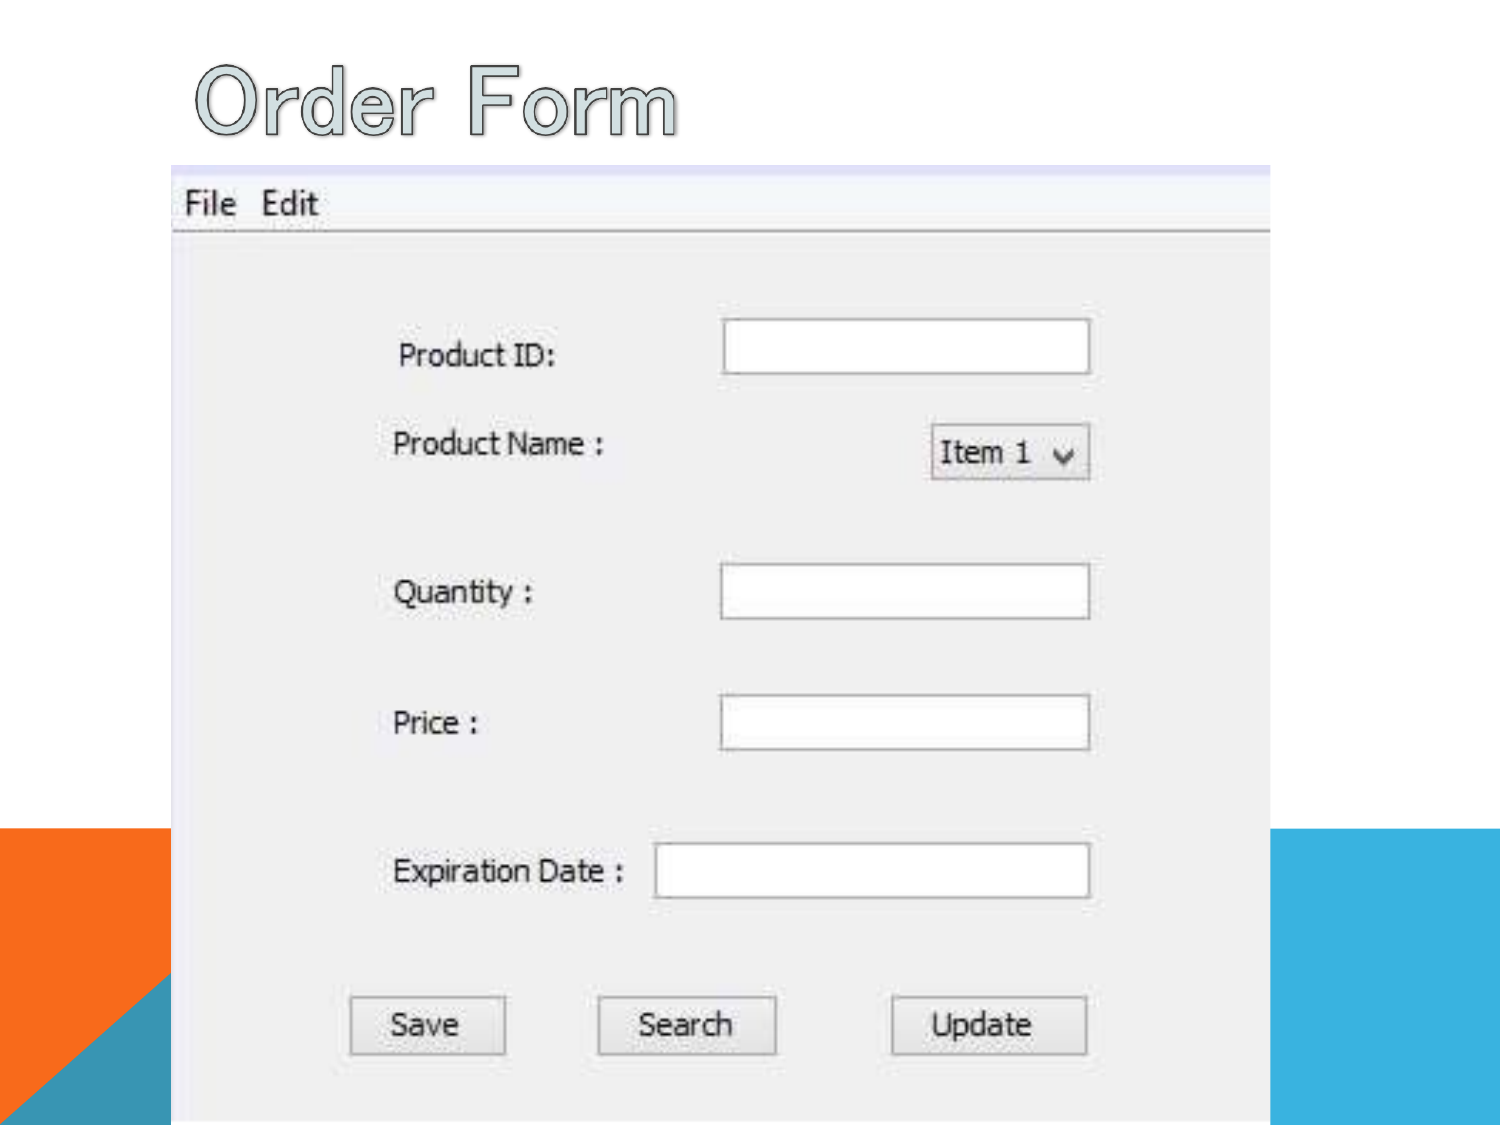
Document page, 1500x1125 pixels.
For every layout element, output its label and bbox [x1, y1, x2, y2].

text_box [171, 165, 1271, 1125]
text_box [192, 61, 681, 141]
